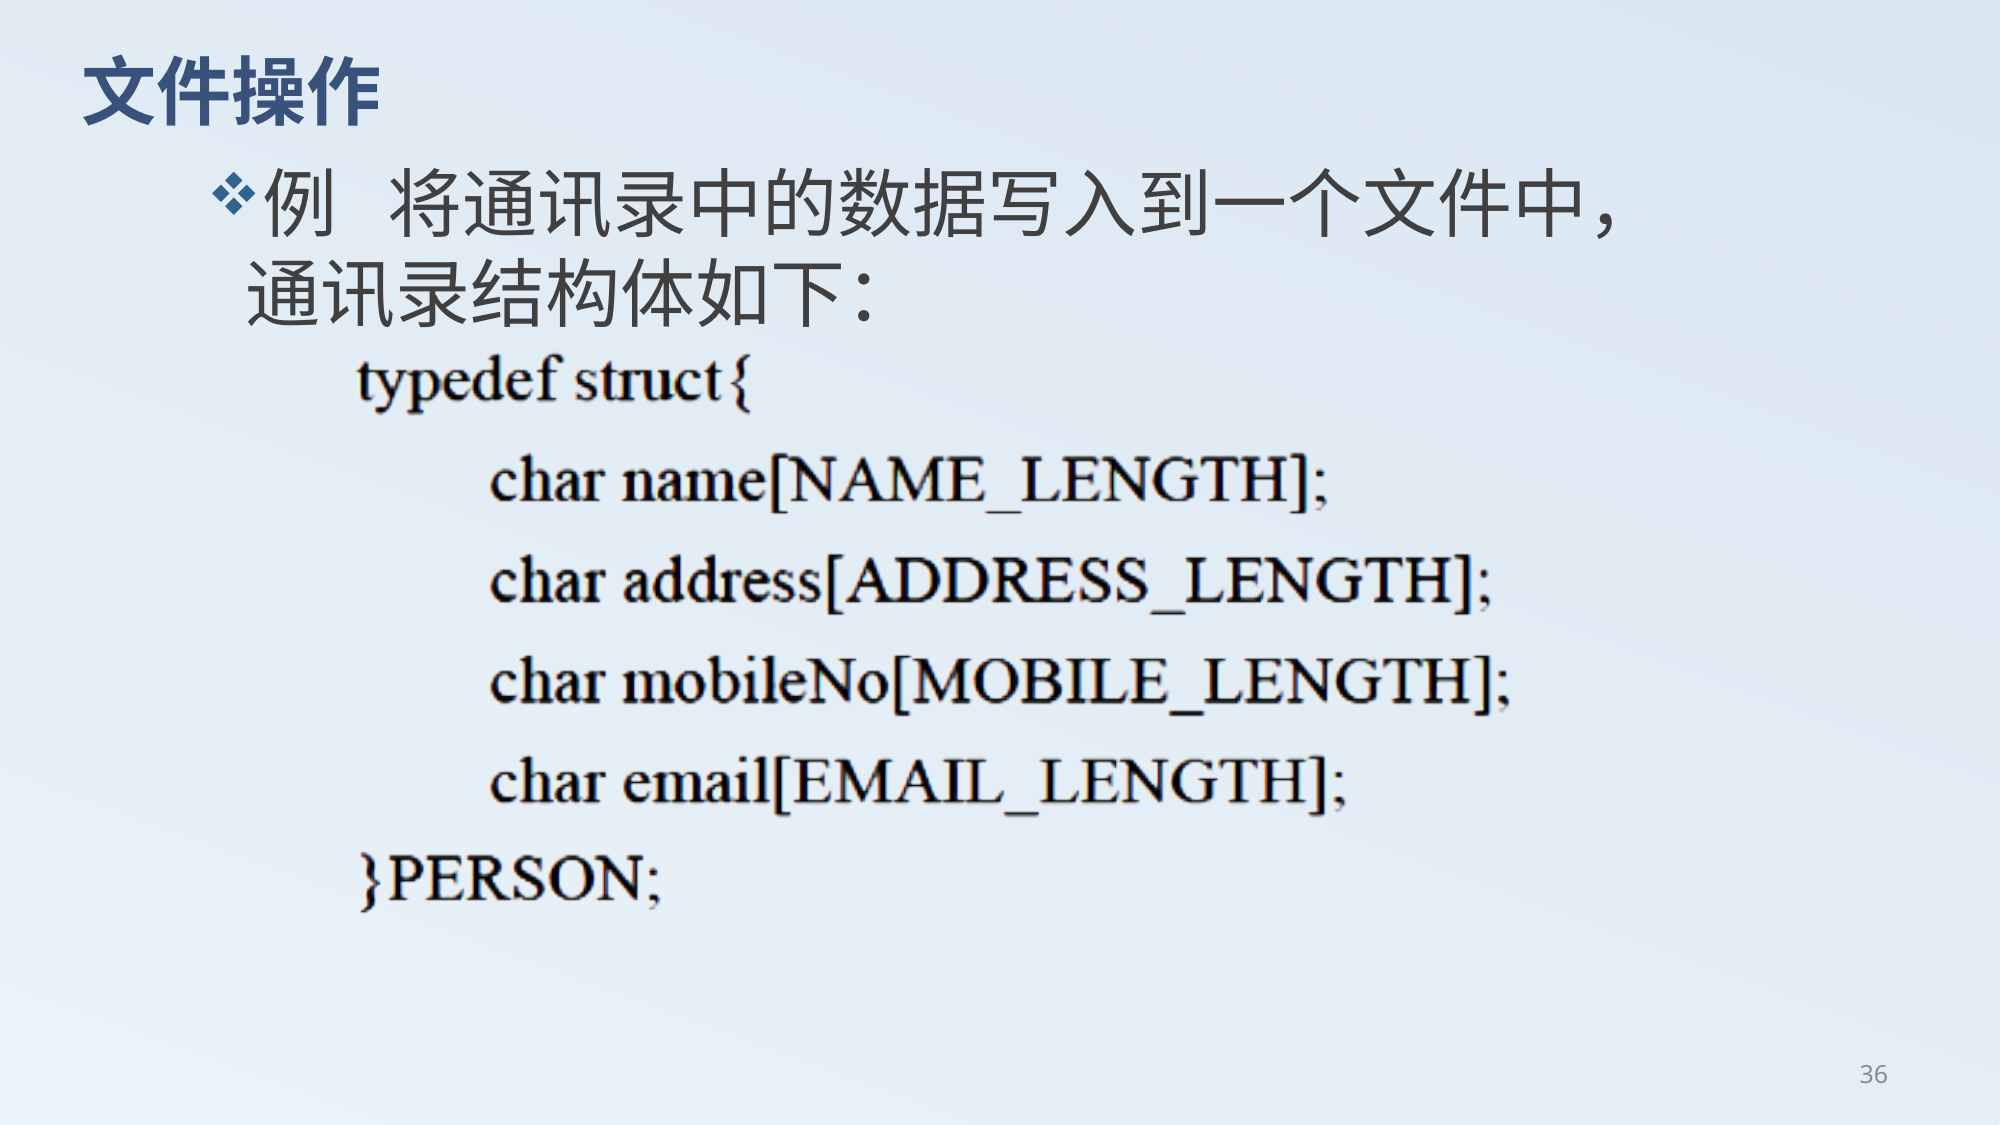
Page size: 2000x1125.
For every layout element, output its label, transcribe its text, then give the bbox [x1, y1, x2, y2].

text_box 例 将通讯录中的数据写入到一个文件中，通讯录结构体如下： [192, 149, 1721, 344]
title 文件操作 [66, 54, 1867, 197]
picture [349, 343, 1519, 917]
